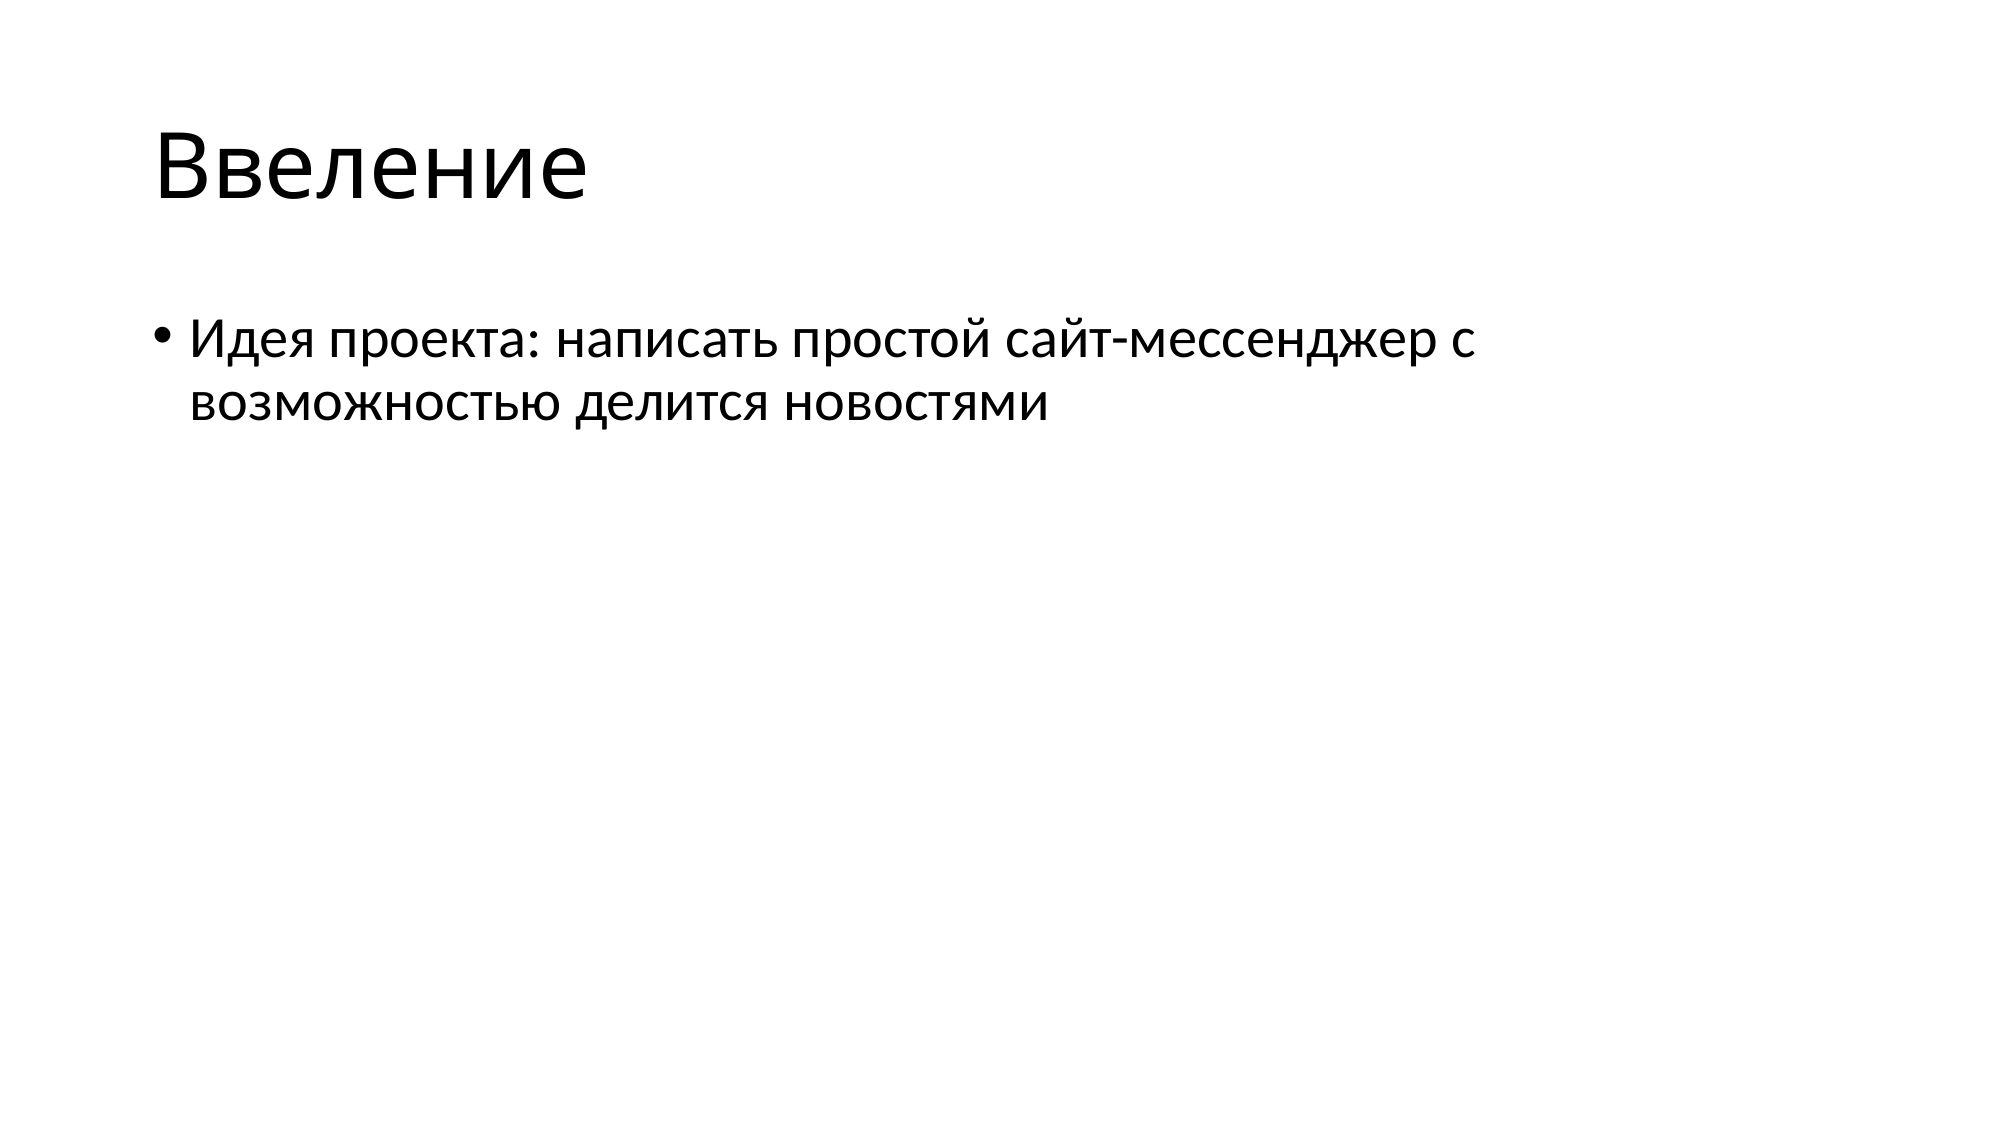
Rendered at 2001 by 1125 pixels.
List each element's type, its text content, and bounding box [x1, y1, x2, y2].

list Идея проекта: написать простой сайт-мессенджер с возможностью делится новостями [137, 299, 1863, 1014]
title Ввеление [137, 59, 1863, 278]
